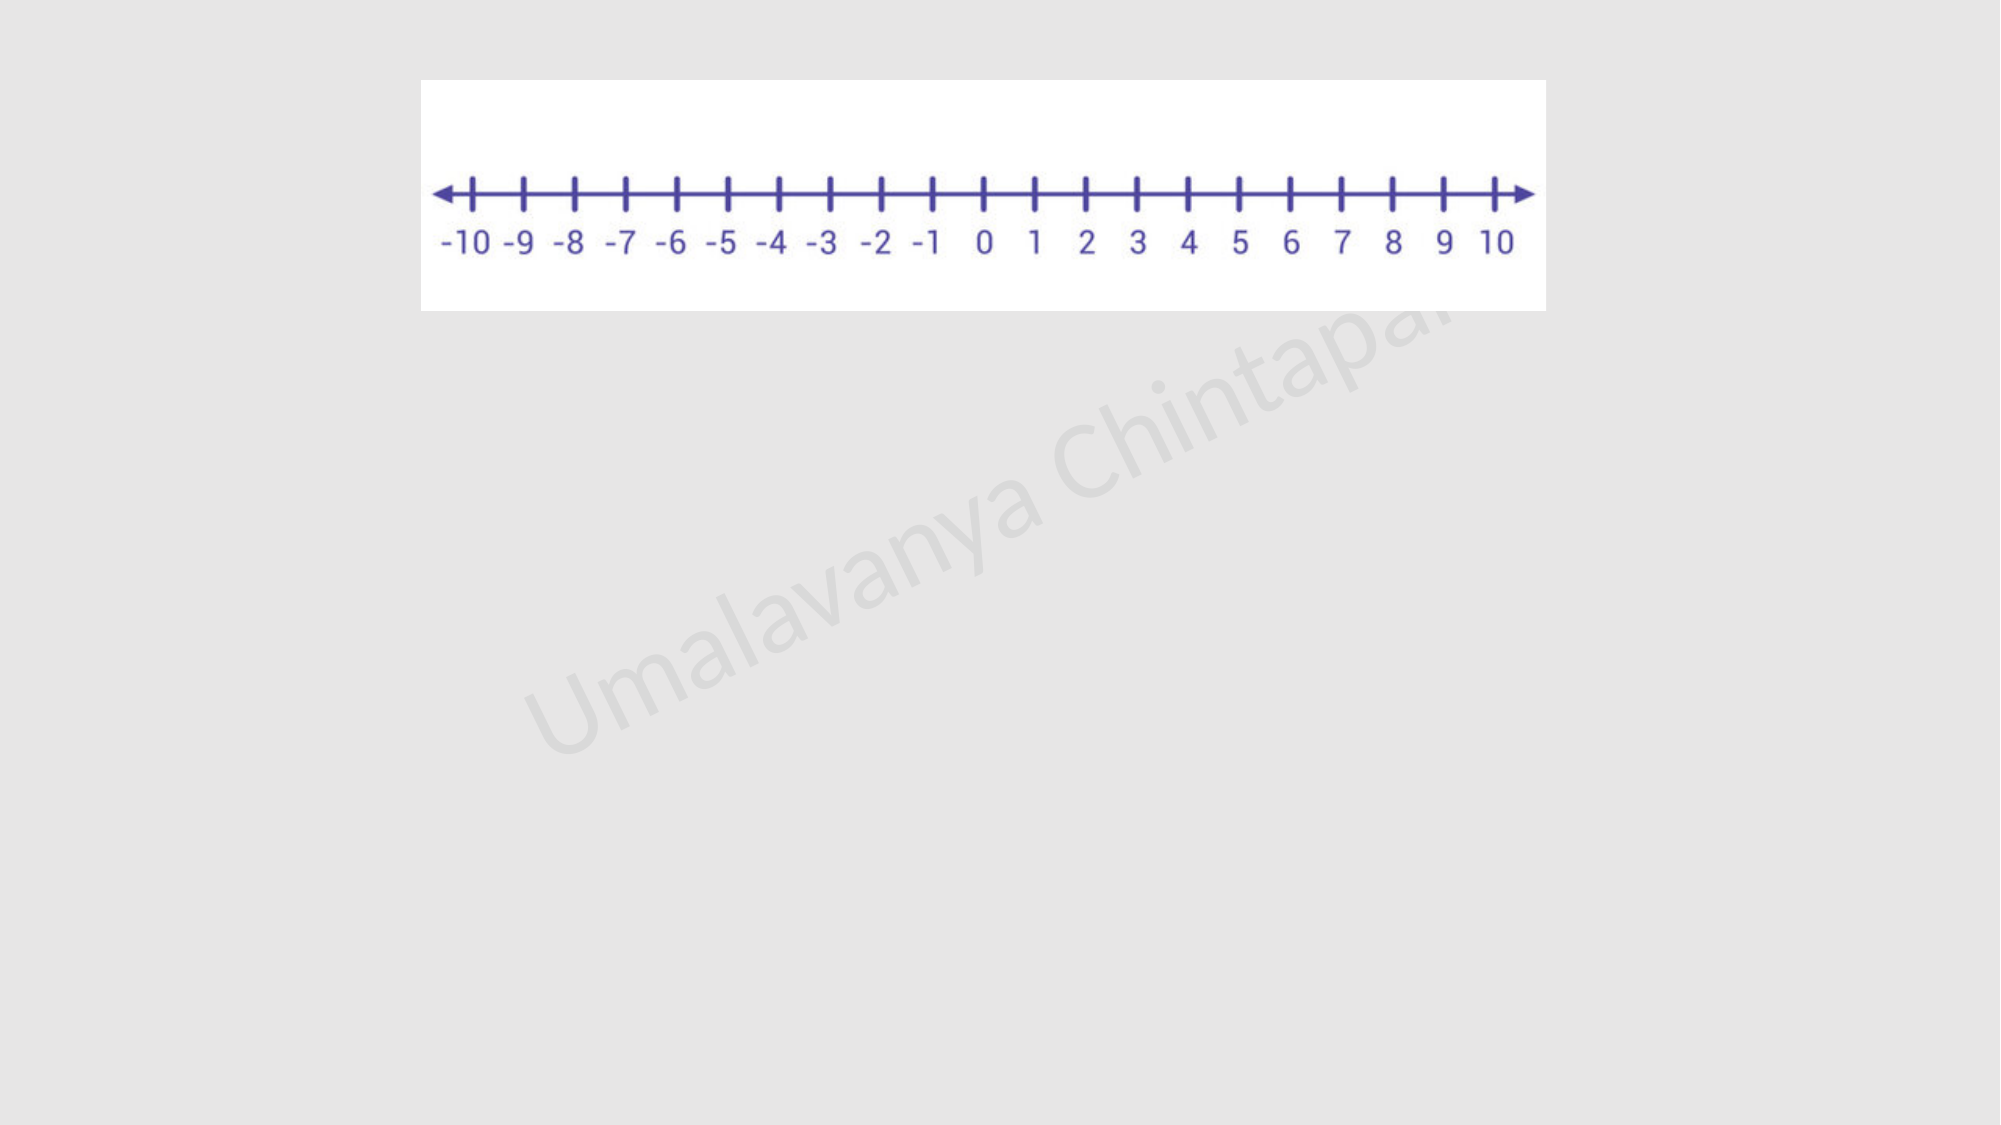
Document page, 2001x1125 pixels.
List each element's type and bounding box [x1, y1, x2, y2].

picture [421, 80, 1547, 311]
